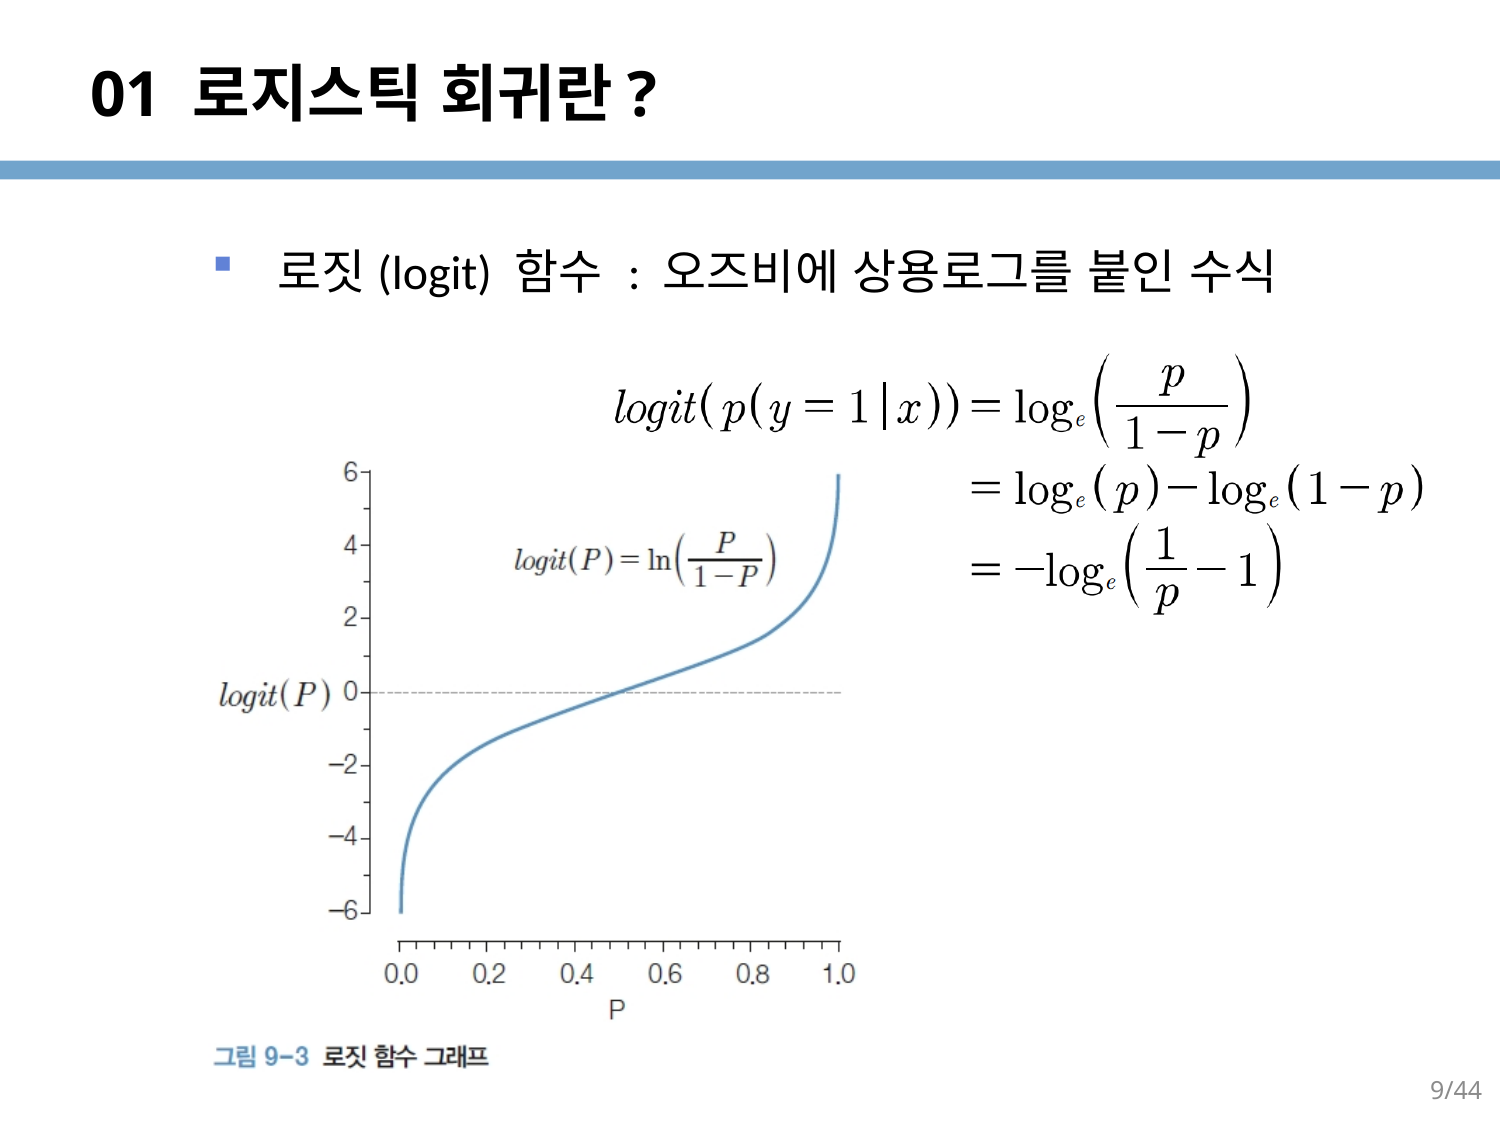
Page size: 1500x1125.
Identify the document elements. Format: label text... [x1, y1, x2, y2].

slide_number 9/44 [1147, 1061, 1497, 1122]
picture [208, 348, 1426, 1074]
title 01 로지스틱 회귀란? [75, 45, 1250, 139]
list 로짓(logit) 함수 : 오즈비에 상용로그를 붙인 수식 [75, 219, 1425, 1066]
